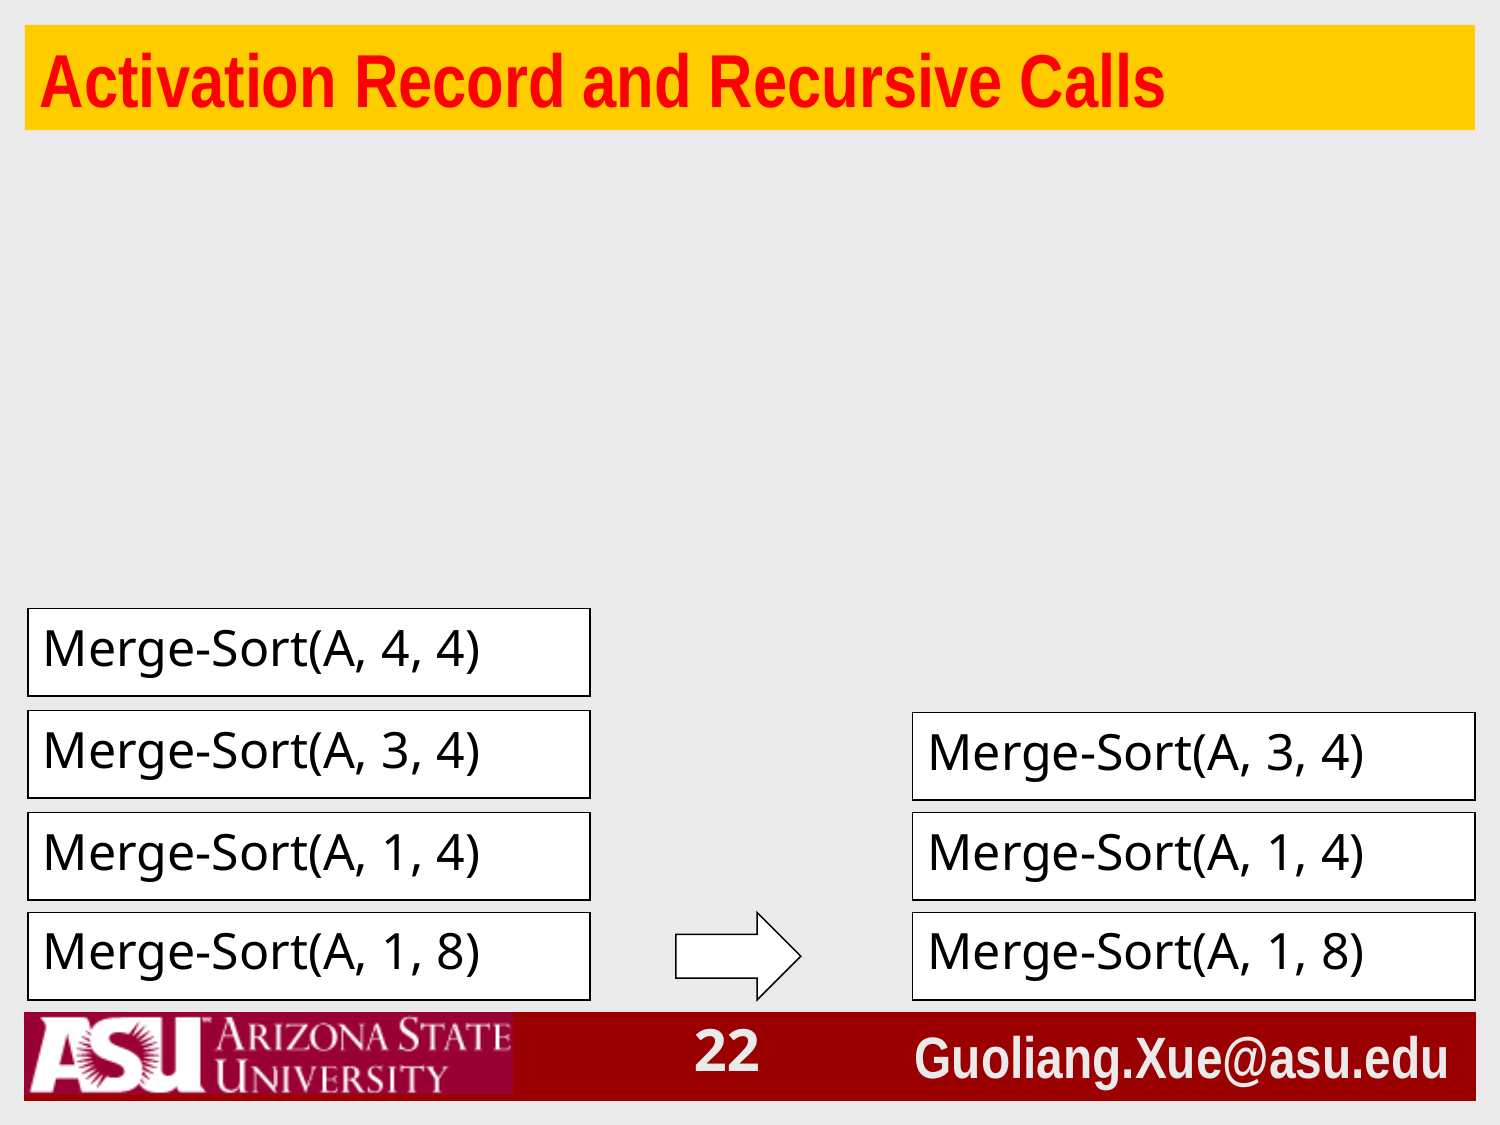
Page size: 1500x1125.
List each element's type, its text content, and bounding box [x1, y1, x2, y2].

text_box Merge-Sort(A, 1, 8) [27, 912, 591, 1000]
title Activation Record and Recursive Calls [24, 24, 1476, 131]
picture [24, 1012, 513, 1095]
text_box Merge-Sort(A, 3, 4) [912, 712, 1475, 800]
text_box [675, 912, 801, 1000]
text_box Merge-Sort(A, 3, 4) [27, 710, 591, 799]
text_box Merge-Sort(A, 1, 4) [912, 812, 1475, 900]
text_box Merge-Sort(A, 1, 4) [27, 812, 591, 900]
text_box Merge-Sort(A, 1, 8) [912, 912, 1475, 1000]
slide_number 21 [612, 1012, 776, 1101]
text_box Merge-Sort(A, 4, 4) [27, 608, 591, 697]
